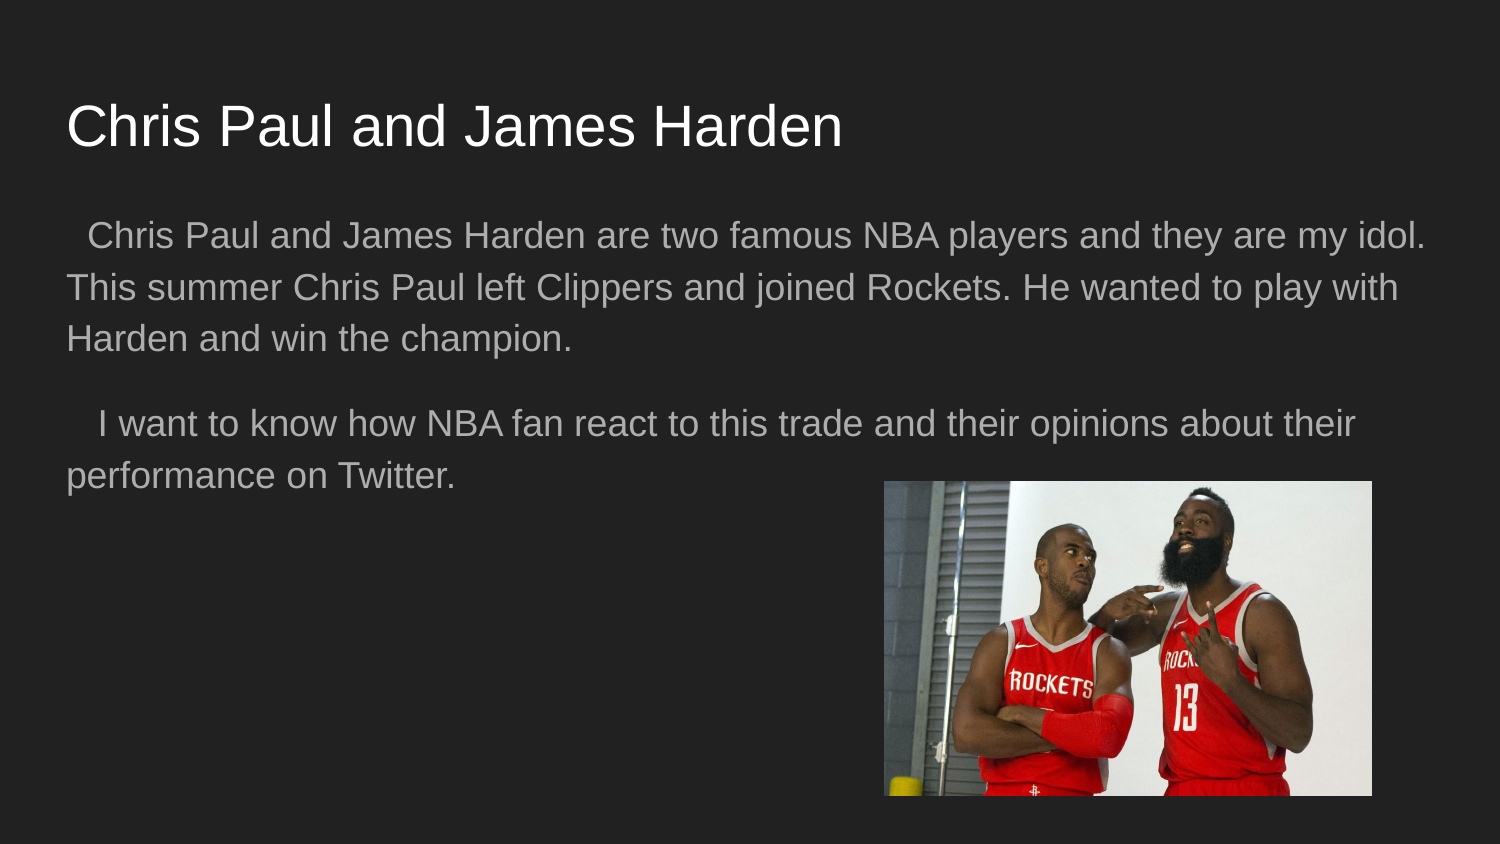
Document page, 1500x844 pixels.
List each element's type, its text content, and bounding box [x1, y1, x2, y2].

title Chris Paul and James Harden [51, 72, 1449, 167]
list Chris Paul and James Harden are two famous NBA players and they are my idol. This summer Chris Paul left Clippers and joined Rockets. He wanted to play with Harden and win the champion. I want to know how NBA fan react to this trade and their opinions about their performance on Twitter. [51, 189, 1449, 750]
picture [884, 481, 1372, 796]
